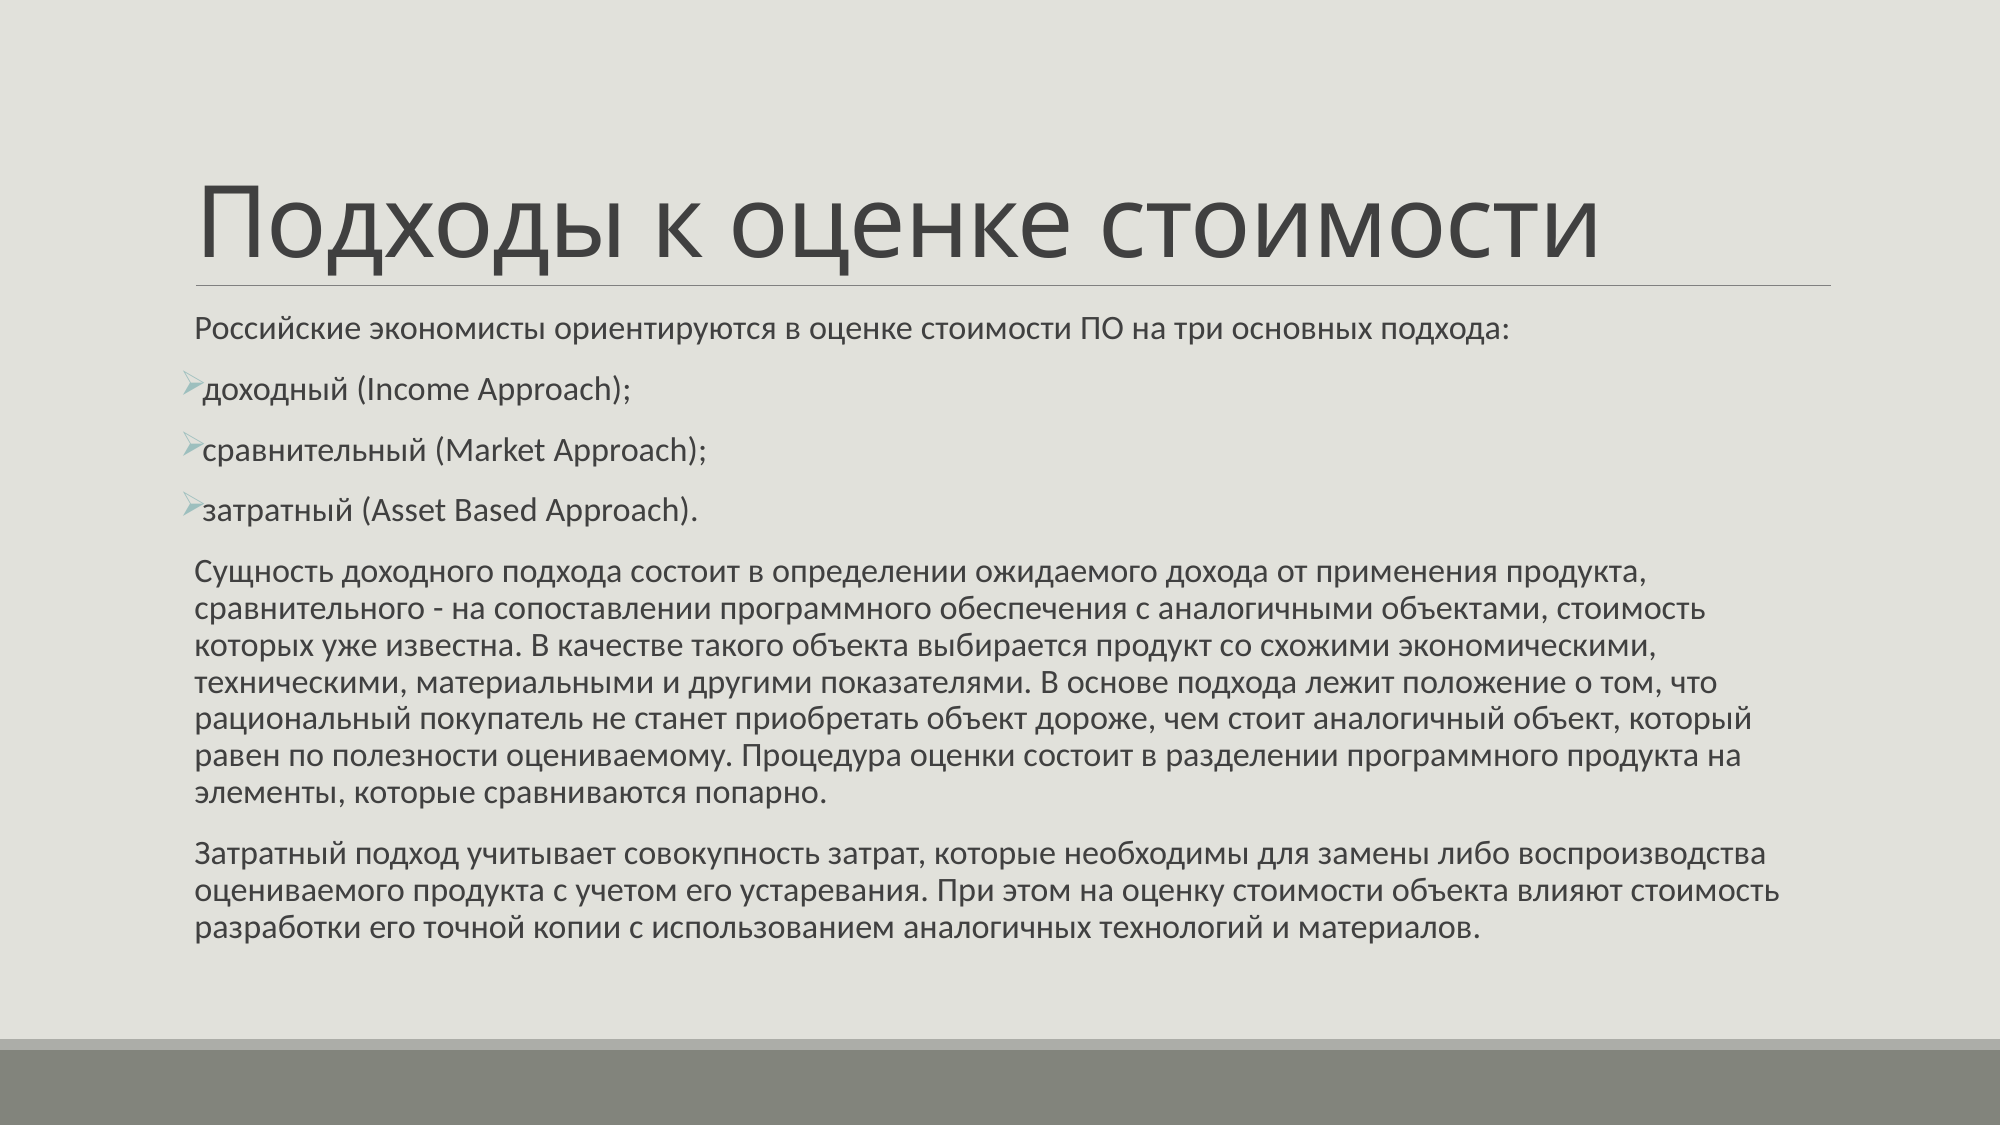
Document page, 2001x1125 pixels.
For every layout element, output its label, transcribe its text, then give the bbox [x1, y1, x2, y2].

title Подходы к оценке стоимости [180, 47, 1830, 285]
list Российские экономисты ориентируются в оценке стоимости ПО на три основных подхода: доходный (Income Approach); сравнительный (Market Approach); затратный (Asset Based Approach). Сущность доходного подхода состоит в определении ожидаемого дохода от применения продукта, сравнительного - на сопоставлении программного обеспечения с аналогичными объектами, стоимость которых уже известна. В качестве такого объекта выбирается продукт со схожими экономическими, техническими, материальными и другими показателями. В основе подхода лежит положение о том, что рациональный покупатель не станет приобретать объект дороже, чем стоит аналогичный объект, который равен по полезности оцениваемому. Процедура оценки состоит в разделении программного продукта на элементы, которые сравниваются попарно. Затратный подход учитывает совокупность затрат, которые необходимы для замены либо воспроизводства оцениваемого продукта с учетом его устаревания. При этом на оценку стоимости объекта влияют стоимость разработки его точной копии с использованием аналогичных технологий и материалов. [180, 302, 1830, 963]
